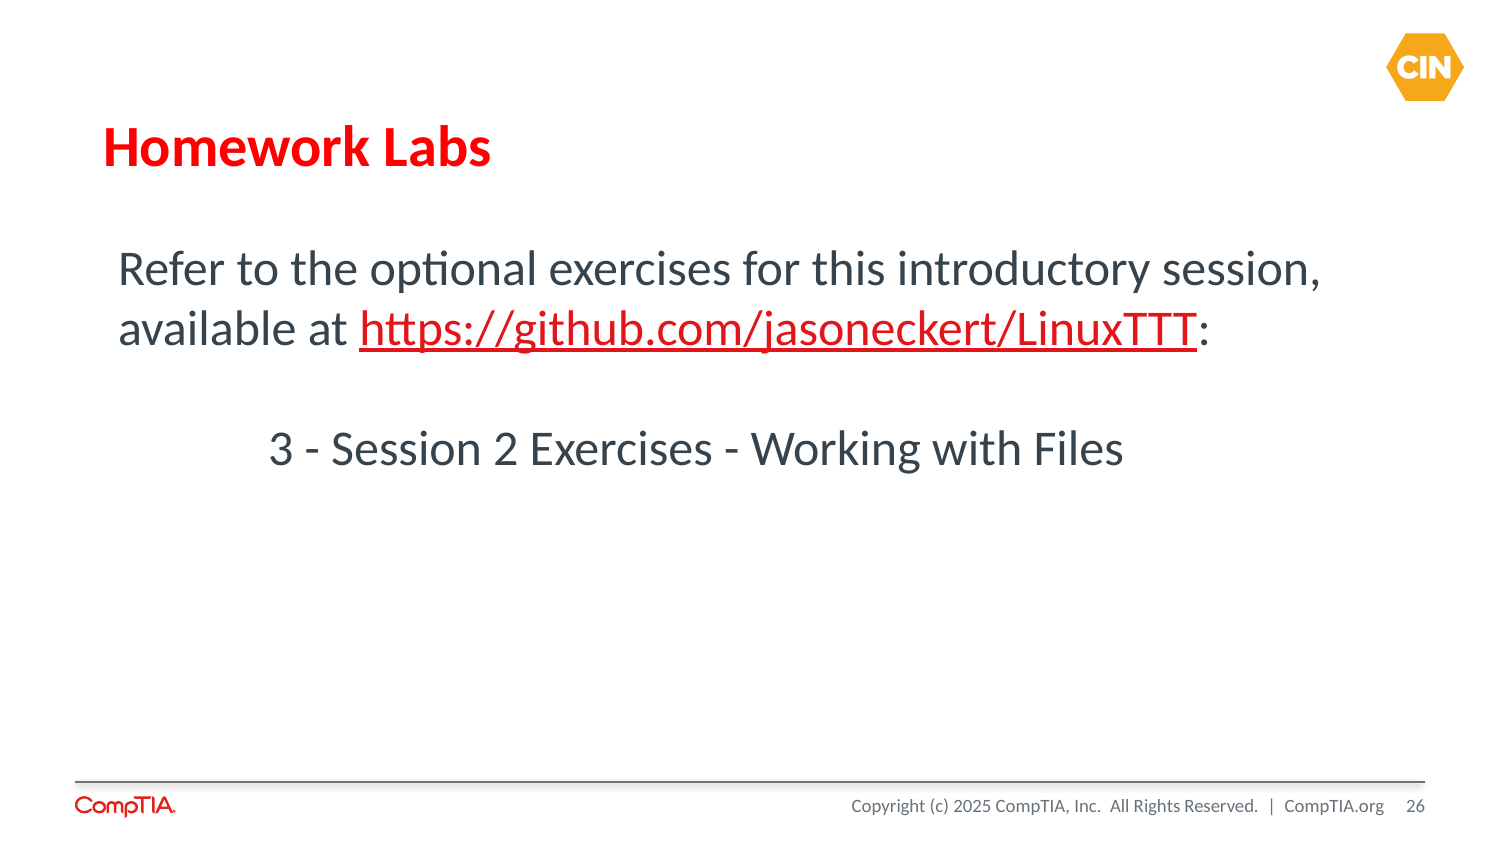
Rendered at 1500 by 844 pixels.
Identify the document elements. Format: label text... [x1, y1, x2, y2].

slide_number 26 [1384, 782, 1425, 827]
text_box Refer to the optional exercises for this introductory session, available at https://github.com/jasoneckert/LinuxTTT: 3 - Session 2 Exercises - Working with Files [103, 227, 1500, 782]
picture [1373, 16, 1477, 120]
title Homework Labs [103, 96, 1397, 191]
